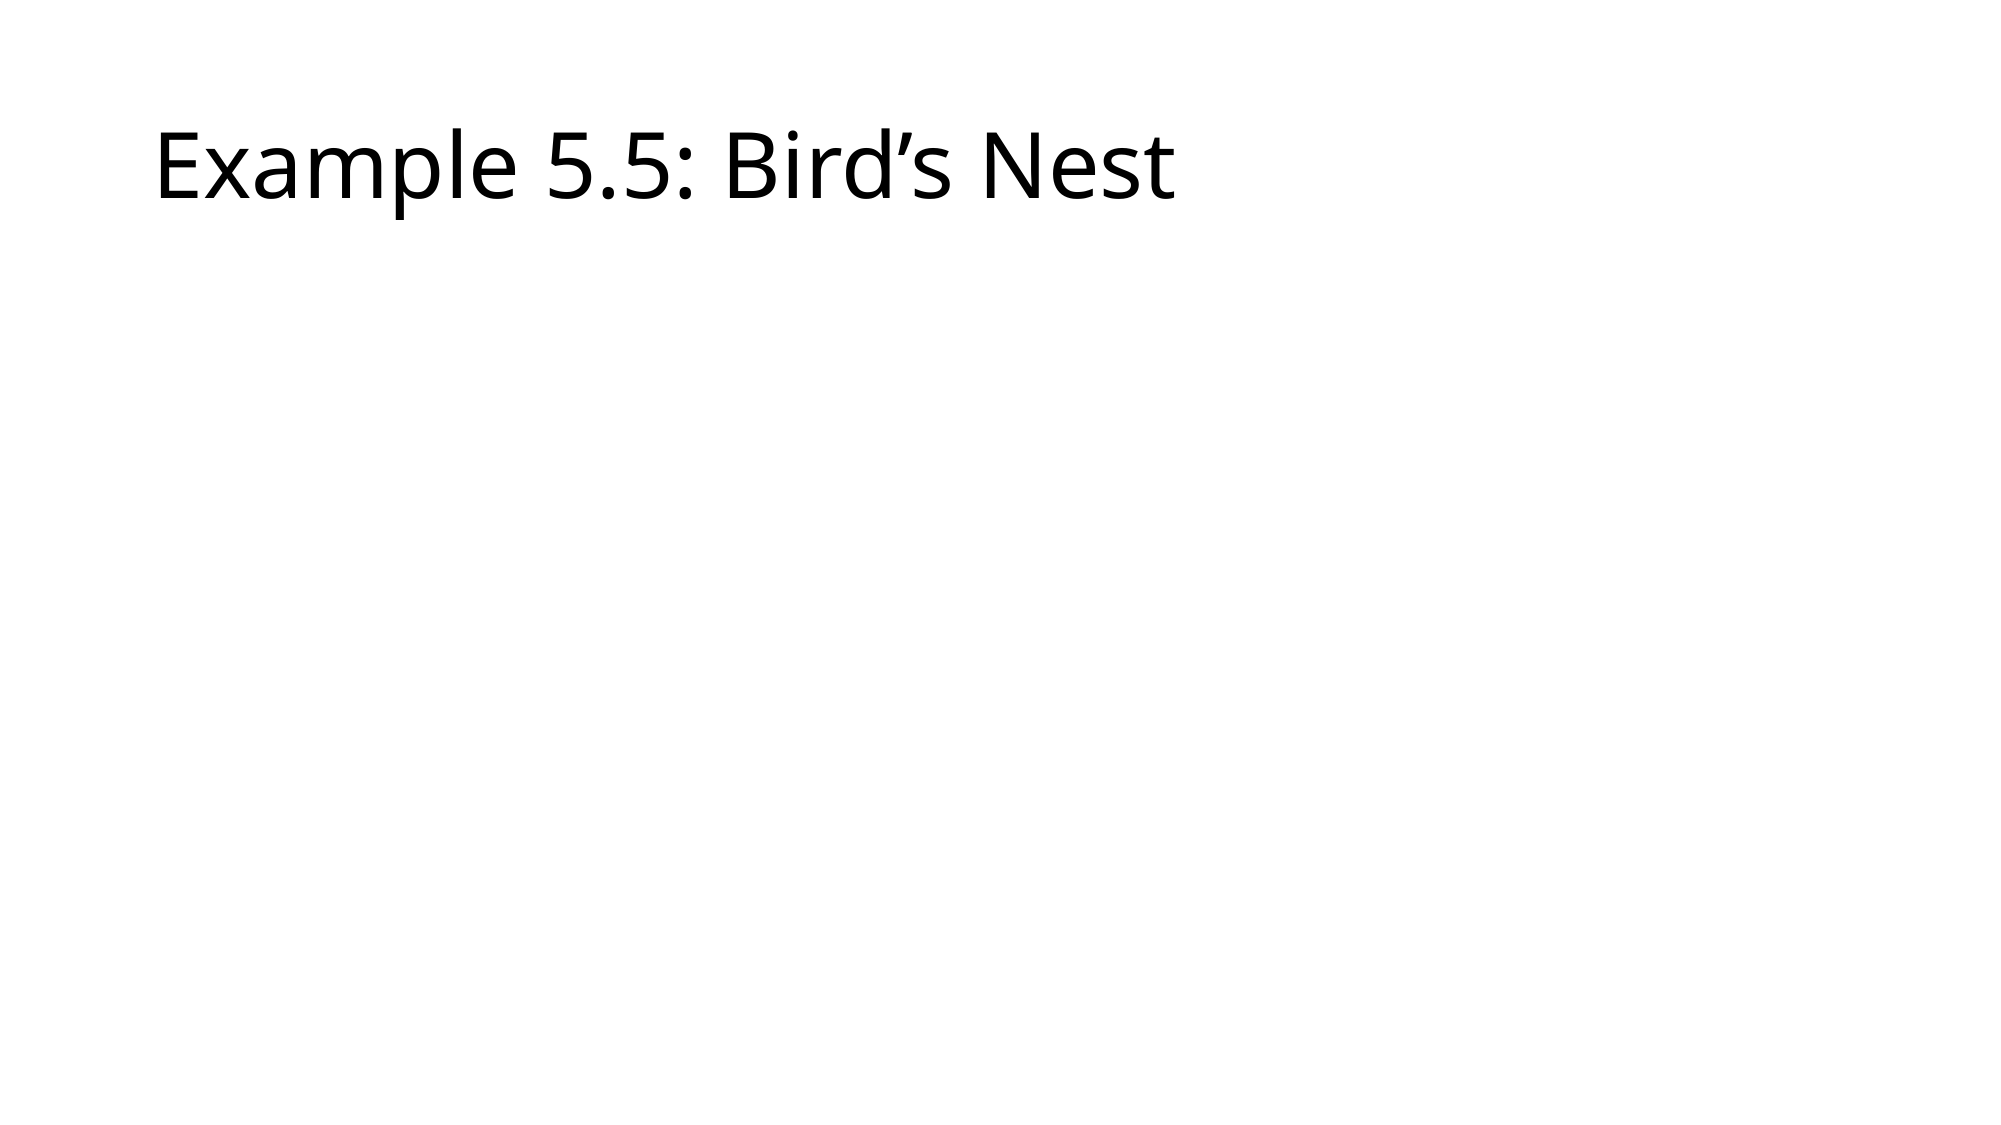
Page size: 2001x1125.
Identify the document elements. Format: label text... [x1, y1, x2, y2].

title Example 5.5: Bird’s Nest [137, 59, 1863, 278]
